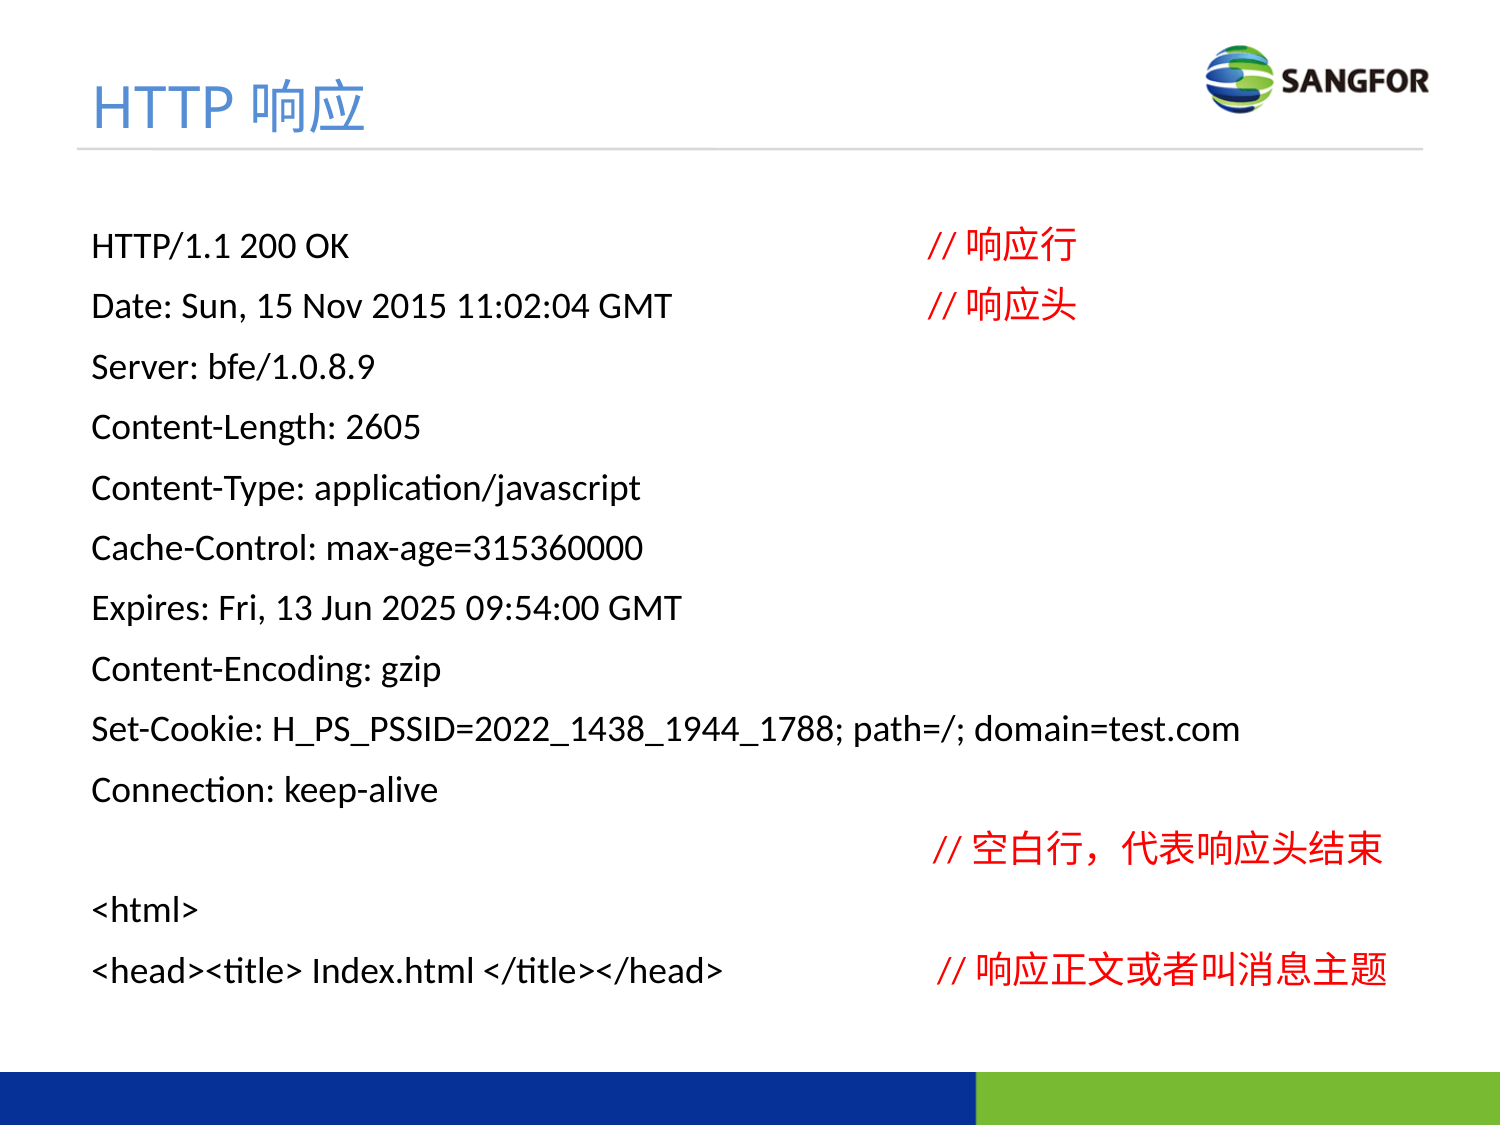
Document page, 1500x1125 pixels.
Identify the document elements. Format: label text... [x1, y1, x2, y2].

picture [0, 1069, 1500, 1125]
text_box HTTP/1.1 200 OK //响应行 Date: Sun, 15 Nov 2015 11:02:04 GMT //响应头 Server: bfe/1.0.8.9 Content-Length: 2605 Content-Type: application/javascript Cache-Control: max-age=315360000 Expires: Fri, 13 Jun 2025 09:54:00 GMT Content-Encoding: gzip Set-Cookie: H_PS_PSSID=2022_1438_1944_1788; path=/; domain=test.com Connection: keep-alive //空白行，代表响应头结束 <html> <head><title> Index.html </title></head> //响应正文或者叫消息主题 [76, 198, 1424, 999]
text_box HTTP响应 [76, 63, 1172, 148]
picture [1198, 42, 1437, 119]
